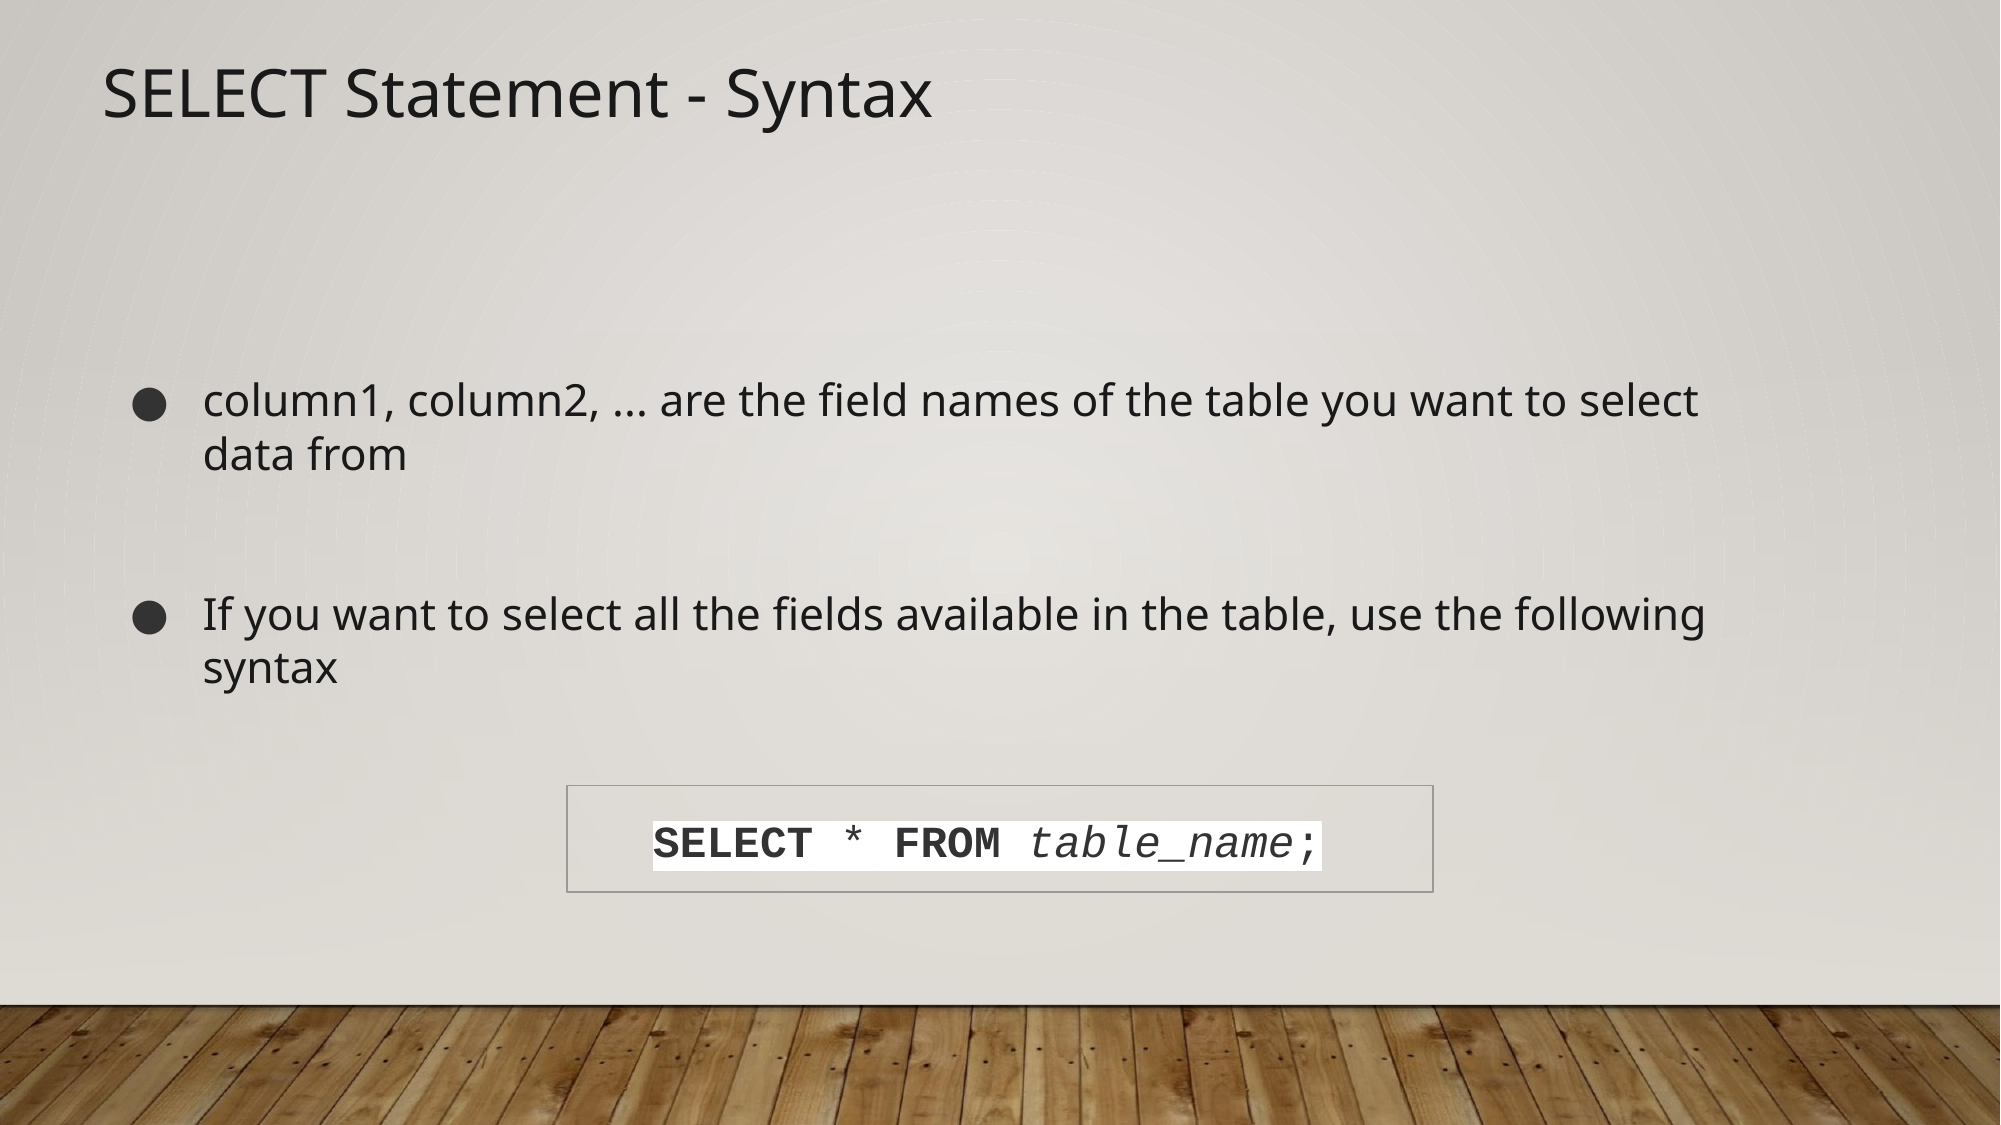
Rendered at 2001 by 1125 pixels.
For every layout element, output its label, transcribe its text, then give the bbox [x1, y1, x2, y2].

picture [0, 1005, 2000, 1125]
text_box SELECT Statement - Syntax [82, 30, 1713, 147]
text_box column1, column2, ... are the field names of the table you want to select data from If you want to select all the fields available in the table, use the following syntax [82, 352, 1825, 635]
text_box SELECT * FROM table_name; [567, 785, 1433, 893]
